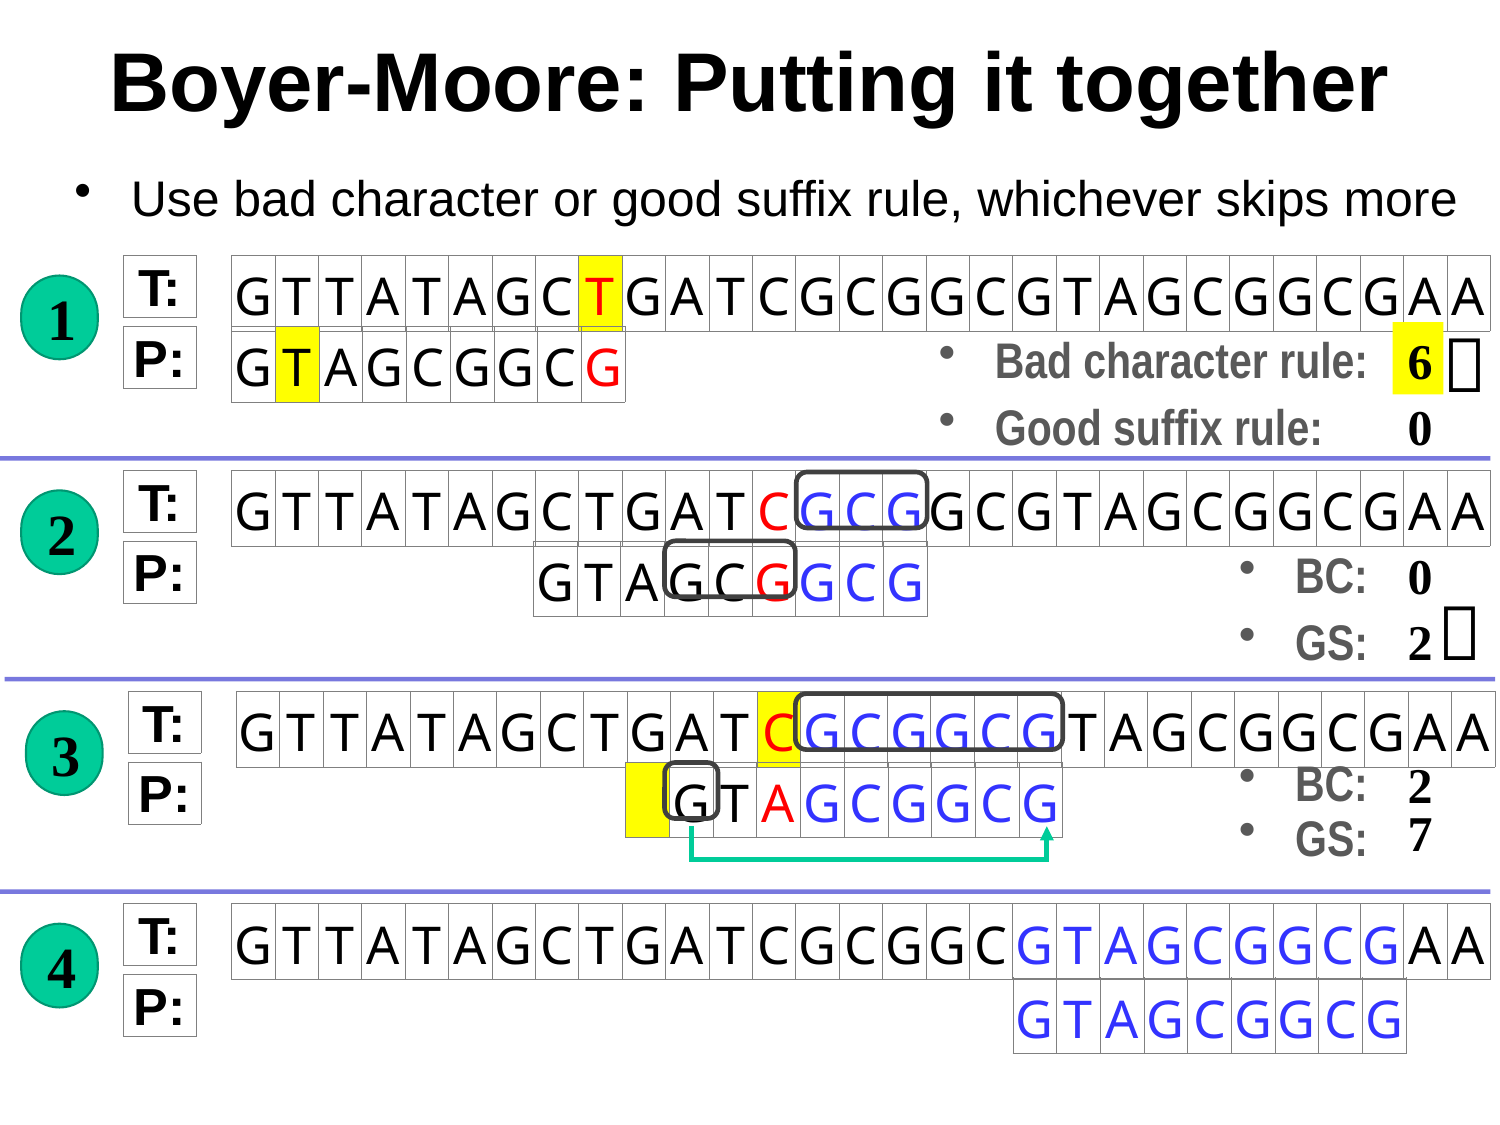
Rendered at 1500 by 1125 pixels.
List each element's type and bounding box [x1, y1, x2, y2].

table_header [1363, 979, 1406, 1053]
table_header [710, 471, 752, 539]
table_header [1274, 471, 1316, 535]
table_header [1230, 471, 1273, 535]
table_header [536, 471, 578, 541]
table_header [1361, 256, 1403, 322]
table_header [1100, 904, 1143, 978]
table_header [1317, 471, 1360, 535]
table_header [449, 471, 492, 546]
table_header [927, 256, 969, 321]
table_header [753, 593, 795, 616]
table_header [1144, 904, 1186, 978]
table_header [324, 692, 366, 767]
table_header [796, 256, 839, 331]
table_header [493, 904, 535, 979]
table_header [1276, 979, 1318, 1053]
table_header [671, 692, 713, 762]
table_header [621, 542, 664, 616]
table_header [232, 471, 275, 546]
table_header [1101, 979, 1144, 1053]
table_header [1187, 256, 1229, 321]
table_header [1365, 692, 1408, 745]
text_box [663, 539, 797, 598]
table_header [666, 471, 709, 541]
table_header [753, 904, 795, 979]
table_header [406, 471, 448, 546]
table_header [1317, 904, 1360, 978]
table_header [840, 256, 882, 331]
table_header [1100, 256, 1143, 321]
table_header [1448, 256, 1490, 331]
table_header [753, 471, 795, 541]
table_header [927, 904, 969, 979]
table_header [407, 327, 450, 402]
table_header [1018, 748, 1061, 762]
table_header [753, 256, 795, 331]
table_header [1100, 471, 1143, 546]
table_header [406, 256, 448, 326]
table_header [129, 763, 201, 824]
table_header [709, 598, 752, 616]
table_header [280, 692, 323, 767]
table_header [796, 904, 839, 979]
table_header [1230, 904, 1273, 978]
table_header [579, 904, 622, 979]
table_header [406, 904, 448, 979]
table_header [276, 904, 318, 979]
table_header [1020, 763, 1062, 837]
table_header [449, 904, 492, 979]
table_header [362, 904, 405, 979]
table_header [1317, 256, 1360, 321]
table_header [1187, 471, 1229, 546]
table_header [541, 692, 583, 767]
table_header [363, 327, 406, 402]
table_header [1232, 979, 1275, 1053]
table_header [970, 904, 1012, 979]
table_header [454, 692, 496, 767]
table_header [970, 471, 1012, 546]
table_header [665, 594, 708, 616]
table_header [129, 692, 201, 753]
table_header [319, 256, 361, 326]
table_header [232, 904, 275, 979]
table_header [623, 904, 665, 979]
table_header [1062, 692, 1104, 767]
table_header [497, 692, 540, 767]
table_header [666, 904, 709, 979]
table_header [801, 763, 844, 826]
table_header [932, 763, 975, 826]
table_header [584, 692, 627, 767]
table_header [1105, 692, 1147, 767]
table_header [451, 327, 494, 402]
table_header [1144, 256, 1186, 321]
table_header [1144, 471, 1186, 546]
table_header [319, 471, 361, 546]
text_box [56, 303, 69, 339]
table_header [666, 256, 709, 331]
table_header [1187, 904, 1229, 978]
text_box [4, 535, 1496, 682]
table_header [889, 763, 931, 826]
table_header [320, 327, 362, 402]
table_header [319, 904, 361, 979]
table_header [796, 524, 839, 541]
table_header [888, 751, 930, 762]
table_header [536, 256, 578, 326]
text_box [695, 826, 1048, 856]
table_header [493, 471, 535, 546]
table_header [1322, 692, 1364, 743]
table_header [124, 327, 196, 388]
table_header [883, 904, 926, 979]
table_header [449, 256, 492, 326]
table_header [1274, 904, 1316, 978]
text_box [51, 548, 72, 554]
table_header [495, 327, 537, 402]
table_header [124, 542, 196, 603]
table_header [883, 256, 926, 331]
table_header [534, 542, 577, 616]
table_header [1145, 979, 1187, 1053]
table_header [237, 692, 279, 767]
table_header [1014, 979, 1056, 1053]
table_header [845, 763, 888, 826]
table_header [1235, 692, 1278, 743]
table_header [1148, 692, 1191, 767]
text_box [59, 518, 72, 543]
text_box [663, 761, 720, 820]
table_header [276, 327, 319, 402]
table_header [931, 751, 974, 762]
title [60, 2, 1440, 153]
table_header [232, 256, 275, 326]
table_header [1452, 692, 1495, 767]
table_header [232, 327, 275, 402]
table_header [411, 692, 453, 767]
table_header [801, 750, 844, 762]
table_header [1274, 256, 1316, 321]
table_header [1013, 904, 1056, 978]
table_header [1192, 692, 1234, 767]
table_header [493, 256, 535, 326]
text_box [61, 739, 77, 775]
table_header [1361, 904, 1403, 978]
table_header [1448, 471, 1490, 546]
table_header [623, 256, 665, 331]
table_header [976, 763, 1019, 826]
table_header [1279, 692, 1321, 743]
table_header [884, 542, 927, 616]
table_header [758, 692, 800, 762]
table_header [757, 763, 800, 826]
table_header [362, 256, 405, 326]
text_box [0, 888, 1491, 895]
list [59, 159, 1491, 278]
table_header [840, 904, 882, 979]
table_header [1013, 471, 1056, 546]
text_box [49, 951, 74, 987]
table_header [626, 763, 669, 837]
table_header [710, 904, 752, 979]
table_header [710, 256, 752, 331]
table_header [714, 692, 757, 762]
table_header [124, 471, 196, 532]
table_header [840, 529, 882, 541]
text_box [1223, 743, 1444, 872]
table_header [1057, 471, 1099, 546]
table_header [628, 692, 670, 762]
table_header [276, 471, 318, 546]
table_header [578, 542, 620, 616]
table_header [367, 692, 410, 767]
text_box [795, 470, 929, 529]
table_header [970, 256, 1012, 321]
table_header [1404, 904, 1447, 979]
table_header [1404, 471, 1447, 546]
table_header [714, 763, 756, 826]
table_header [845, 751, 887, 762]
table_header [538, 327, 581, 402]
table_header [975, 751, 1017, 762]
table_header [276, 256, 318, 326]
table_header [579, 471, 622, 541]
table_header [1448, 904, 1490, 979]
table_header [1361, 471, 1403, 536]
table_header [536, 904, 578, 979]
table_header [840, 542, 883, 616]
text_box [794, 692, 1064, 751]
table_header [1057, 256, 1099, 321]
table_header [124, 975, 196, 1036]
table_header [623, 471, 665, 541]
table_header [1057, 979, 1100, 1053]
table_header [124, 904, 196, 965]
table_header [927, 471, 969, 546]
table_header [1057, 904, 1099, 978]
table_header [579, 256, 622, 326]
table_header [670, 819, 713, 837]
table_header [796, 542, 839, 616]
table_header [582, 327, 625, 402]
table_header [883, 526, 926, 541]
table_header [1230, 256, 1273, 321]
table_header [1013, 256, 1056, 321]
table_header [1188, 979, 1231, 1053]
text_box [0, 309, 1491, 462]
table_header [362, 471, 405, 546]
table_header [1409, 692, 1451, 767]
table_header [124, 256, 196, 317]
table_header [1319, 979, 1362, 1053]
table_header [1404, 256, 1447, 322]
